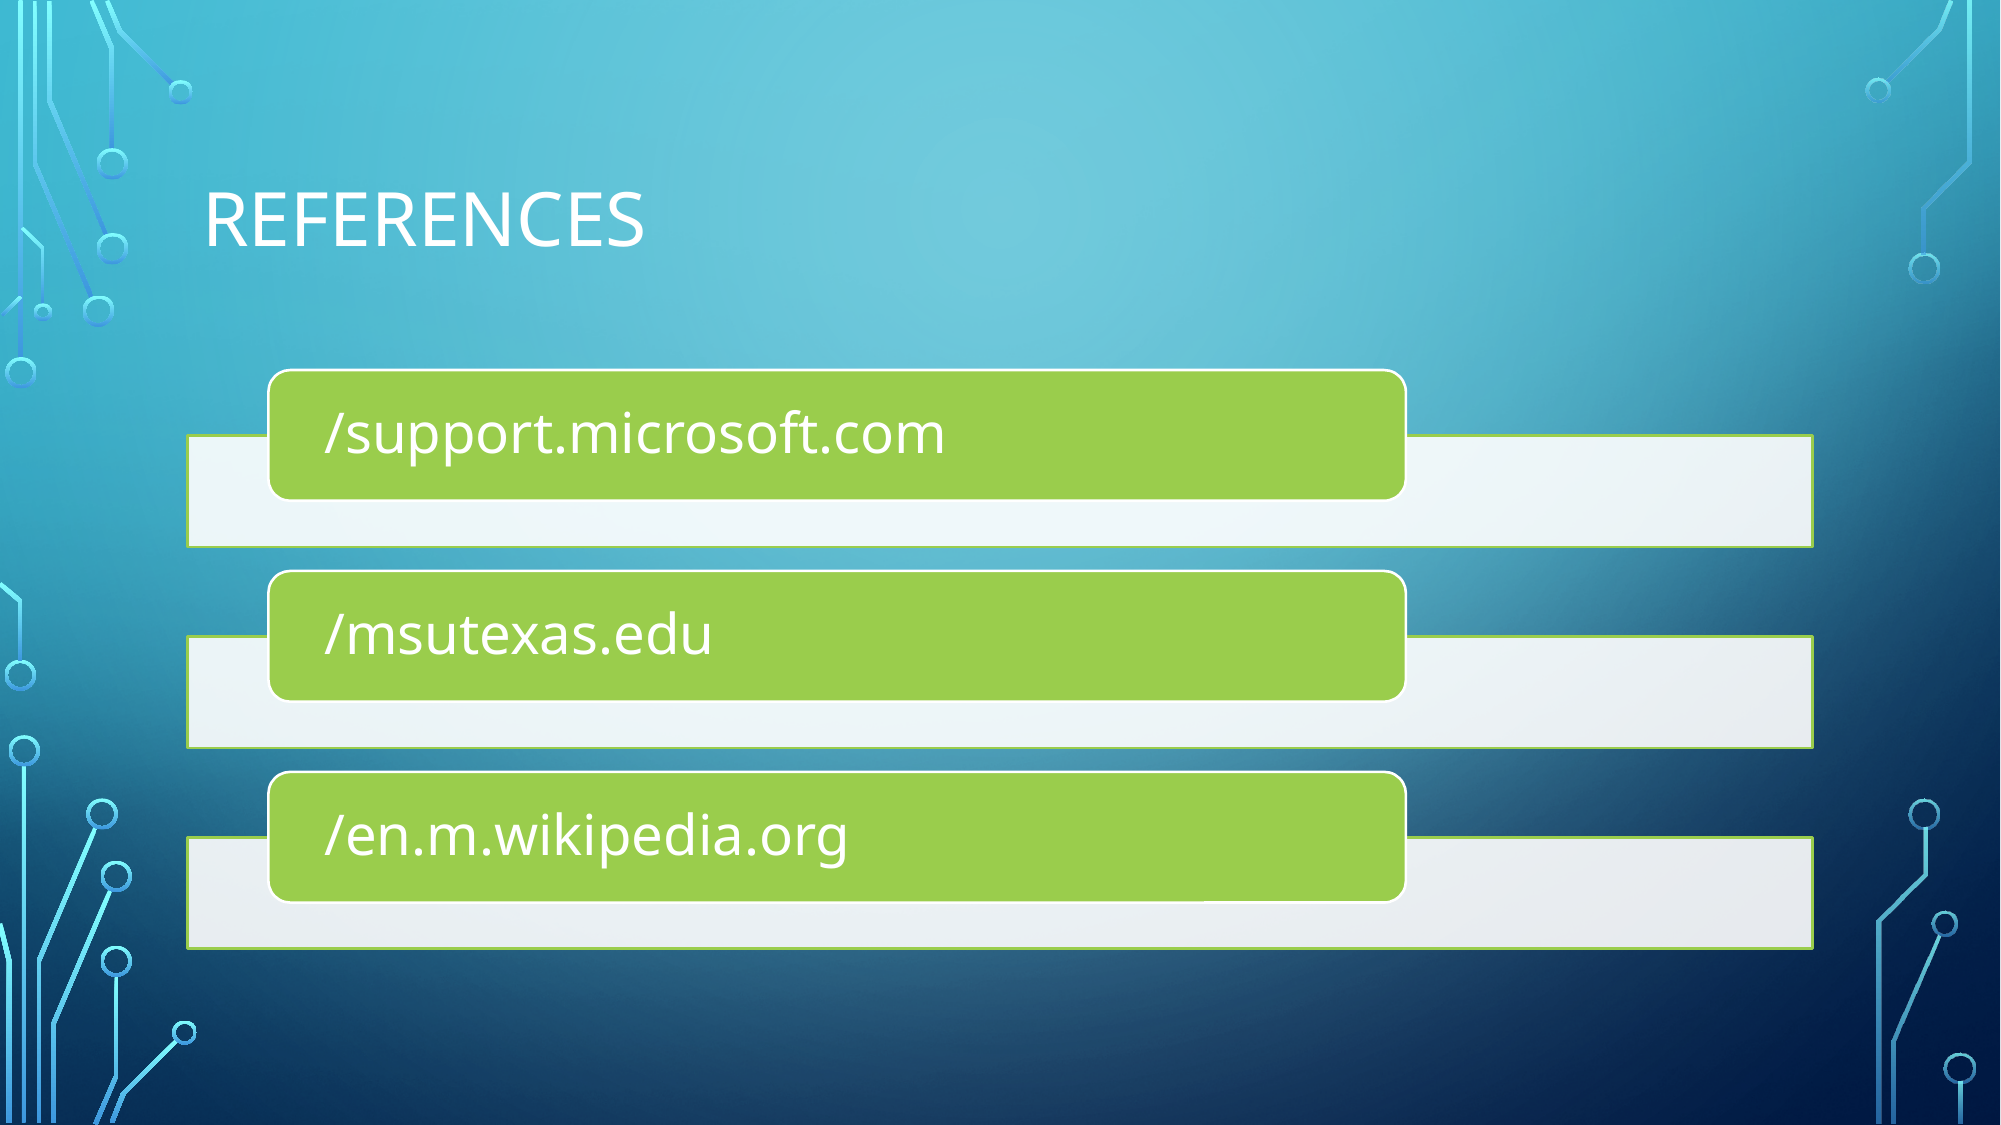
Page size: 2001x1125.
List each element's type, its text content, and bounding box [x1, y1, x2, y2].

title References [187, 101, 1813, 344]
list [186, 368, 1813, 951]
